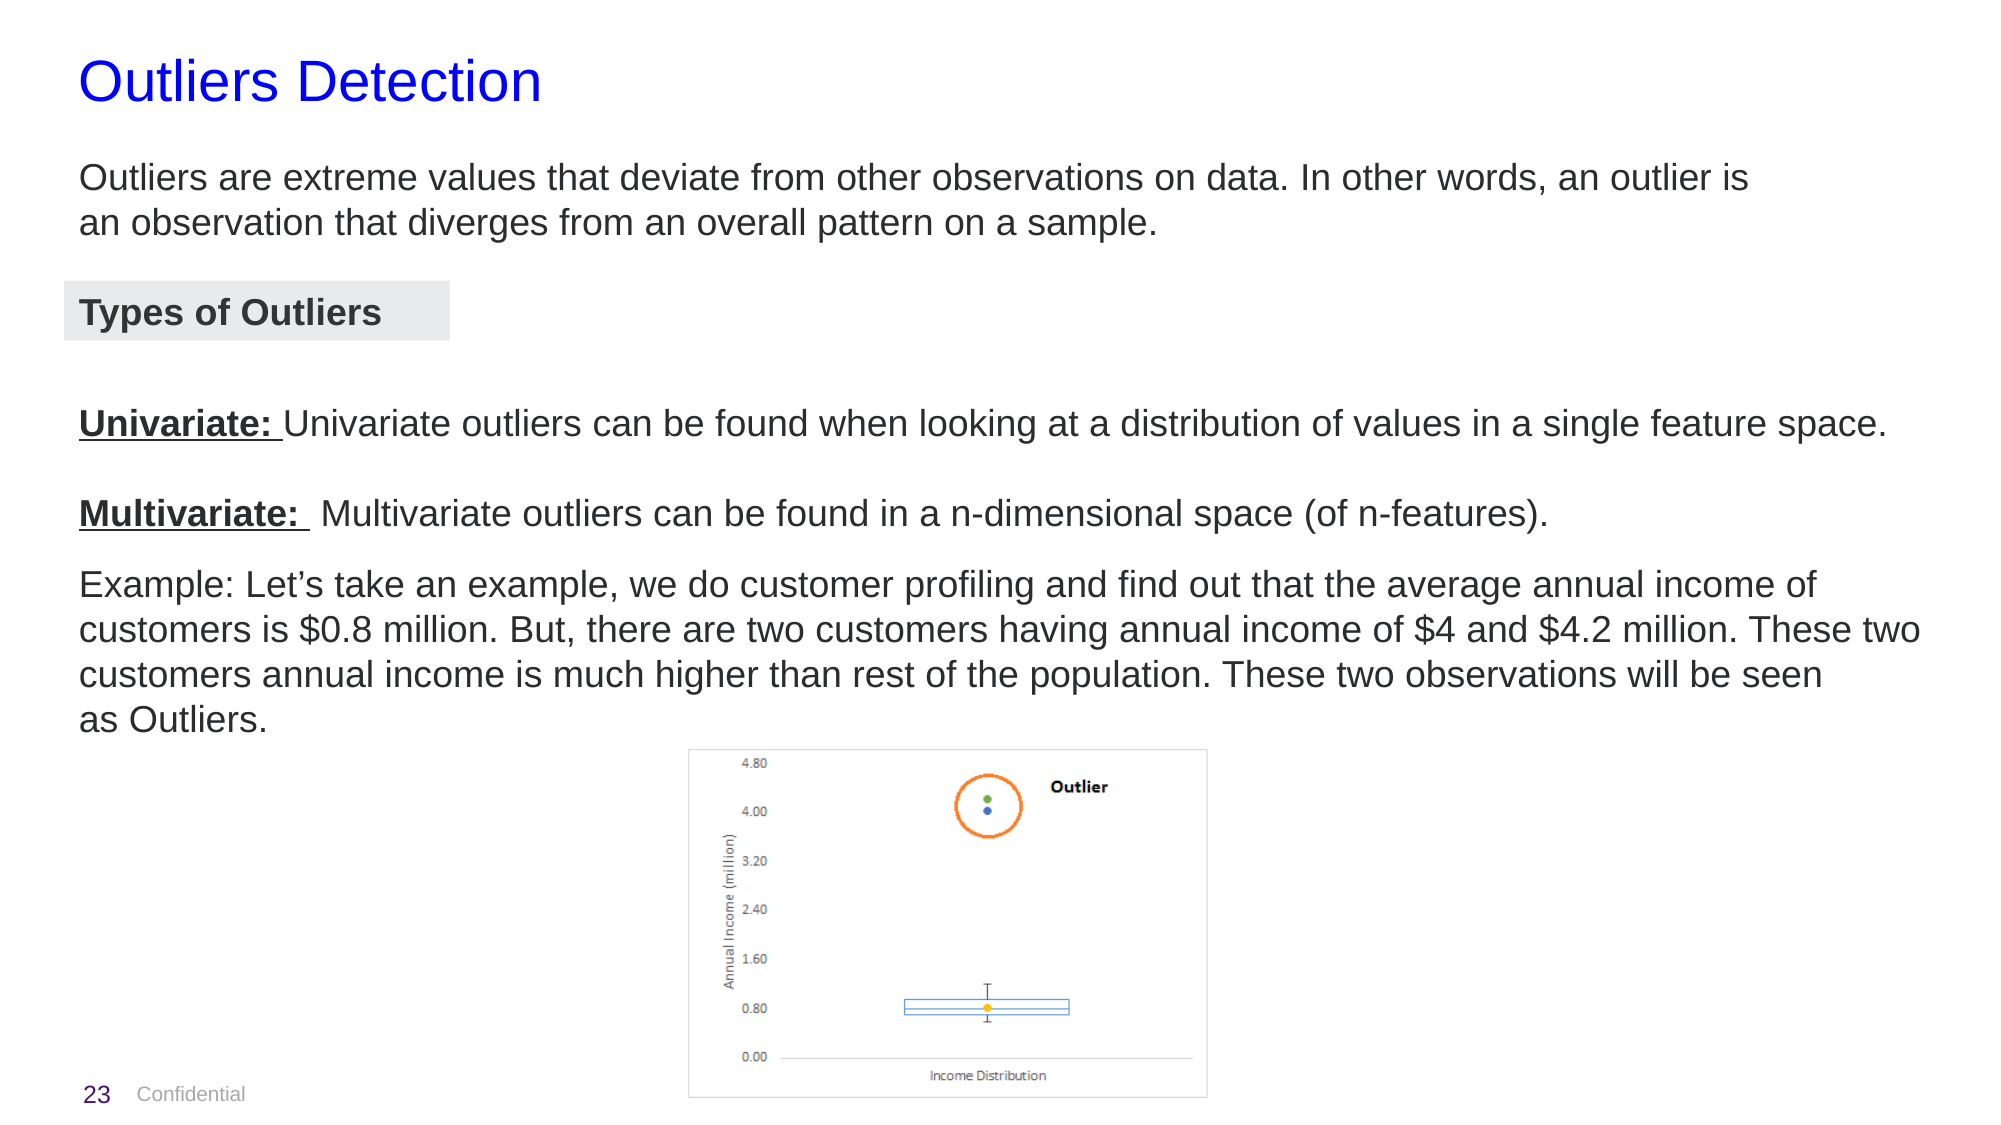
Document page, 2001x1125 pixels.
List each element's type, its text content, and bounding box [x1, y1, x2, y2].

title Outliers Detection [64, 43, 1765, 130]
text_box Outliers are extreme values that deviate from other observations on data. In other words, an outlier is an observation that diverges from an overall pattern on a sample. [64, 145, 1780, 251]
text_box Example: Let’s take an example, we do customer profiling and find out that the average annual income of customers is $0.8 million. But, there are two customers having annual income of $4 and $4.2 million. These two customers annual income is much higher than rest of the population. These two observations will be seen as Outliers. [64, 552, 1939, 748]
picture [688, 749, 1209, 1098]
text_box Types of Outliers [64, 280, 450, 341]
text_box Univariate: Univariate outliers can be found when looking at a distribution of values in a single feature space. Multivariate: Multivariate outliers can be found in a n-dimensional space (of n-features). [64, 346, 1939, 542]
